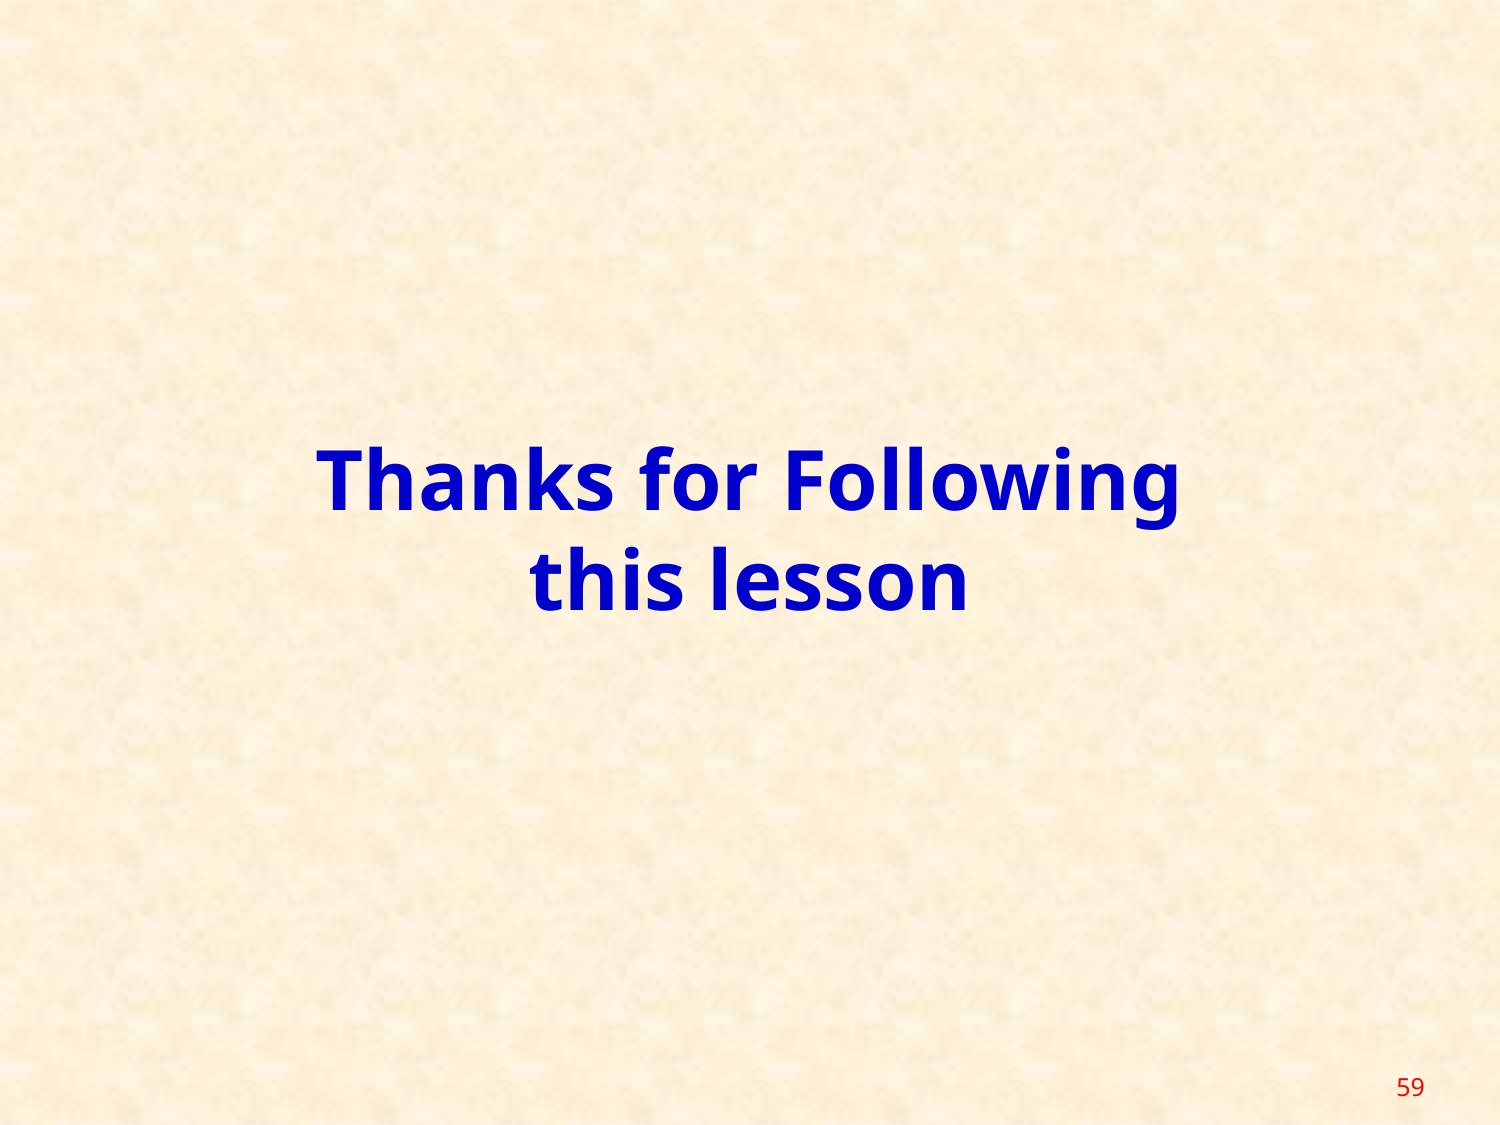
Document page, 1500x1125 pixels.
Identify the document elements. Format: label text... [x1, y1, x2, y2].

title Thanks for Following this lesson [75, 474, 1425, 580]
picture [0, 0, 1500, 1125]
slide_number 59 [1299, 1052, 1425, 1113]
